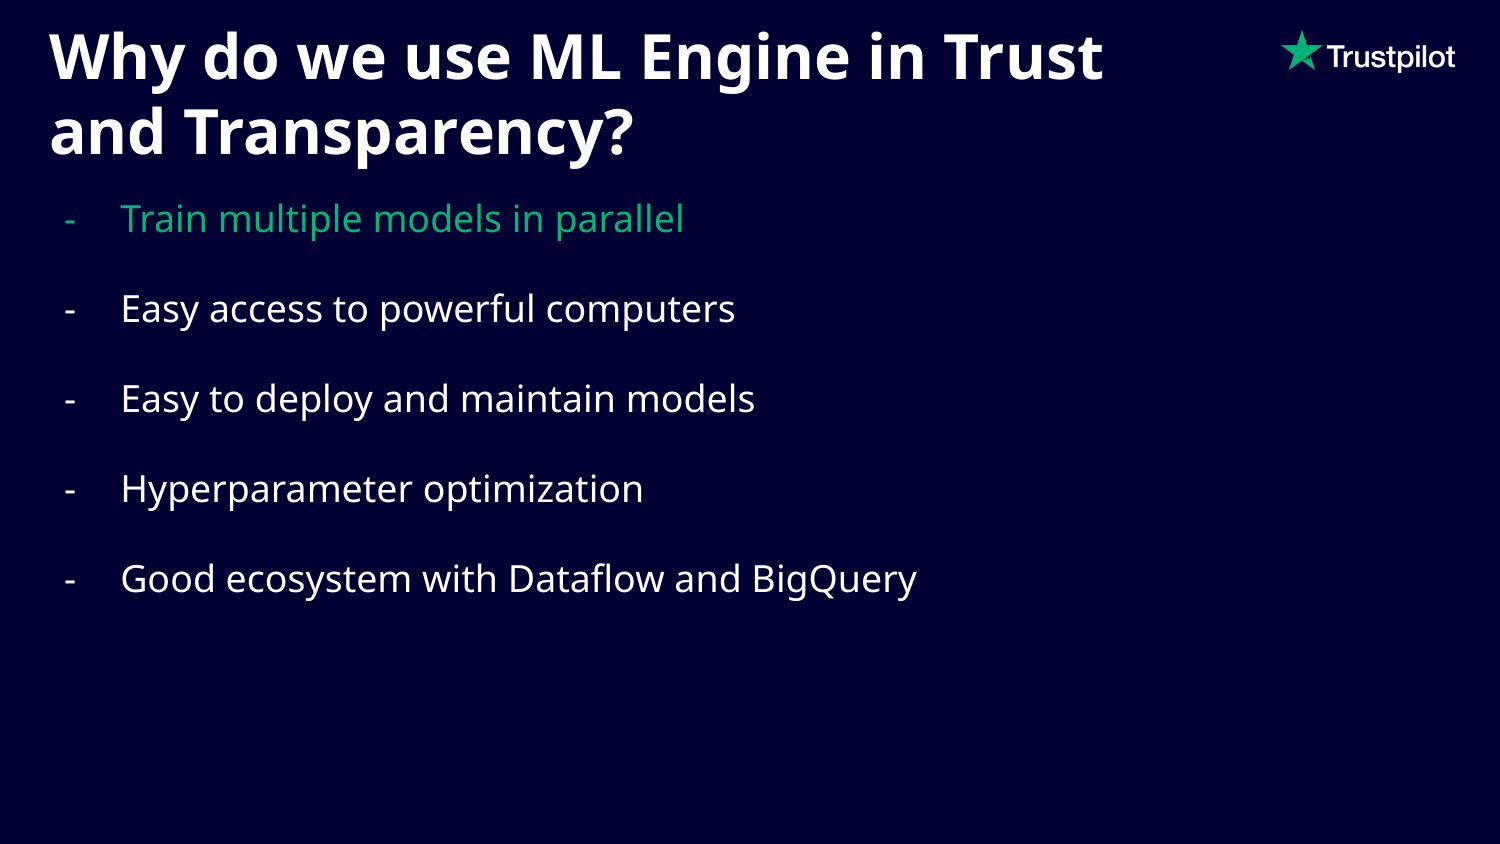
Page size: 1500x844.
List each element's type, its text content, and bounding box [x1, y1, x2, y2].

picture [1281, 30, 1455, 73]
title Why do we use ML Engine in Trust and Transparency? [46, 21, 1168, 163]
list Train multiple models in parallel Easy access to powerful computers Easy to deploy and maintain models Hyperparameter optimization Good ecosystem with Dataflow and BigQuery [45, 195, 980, 702]
